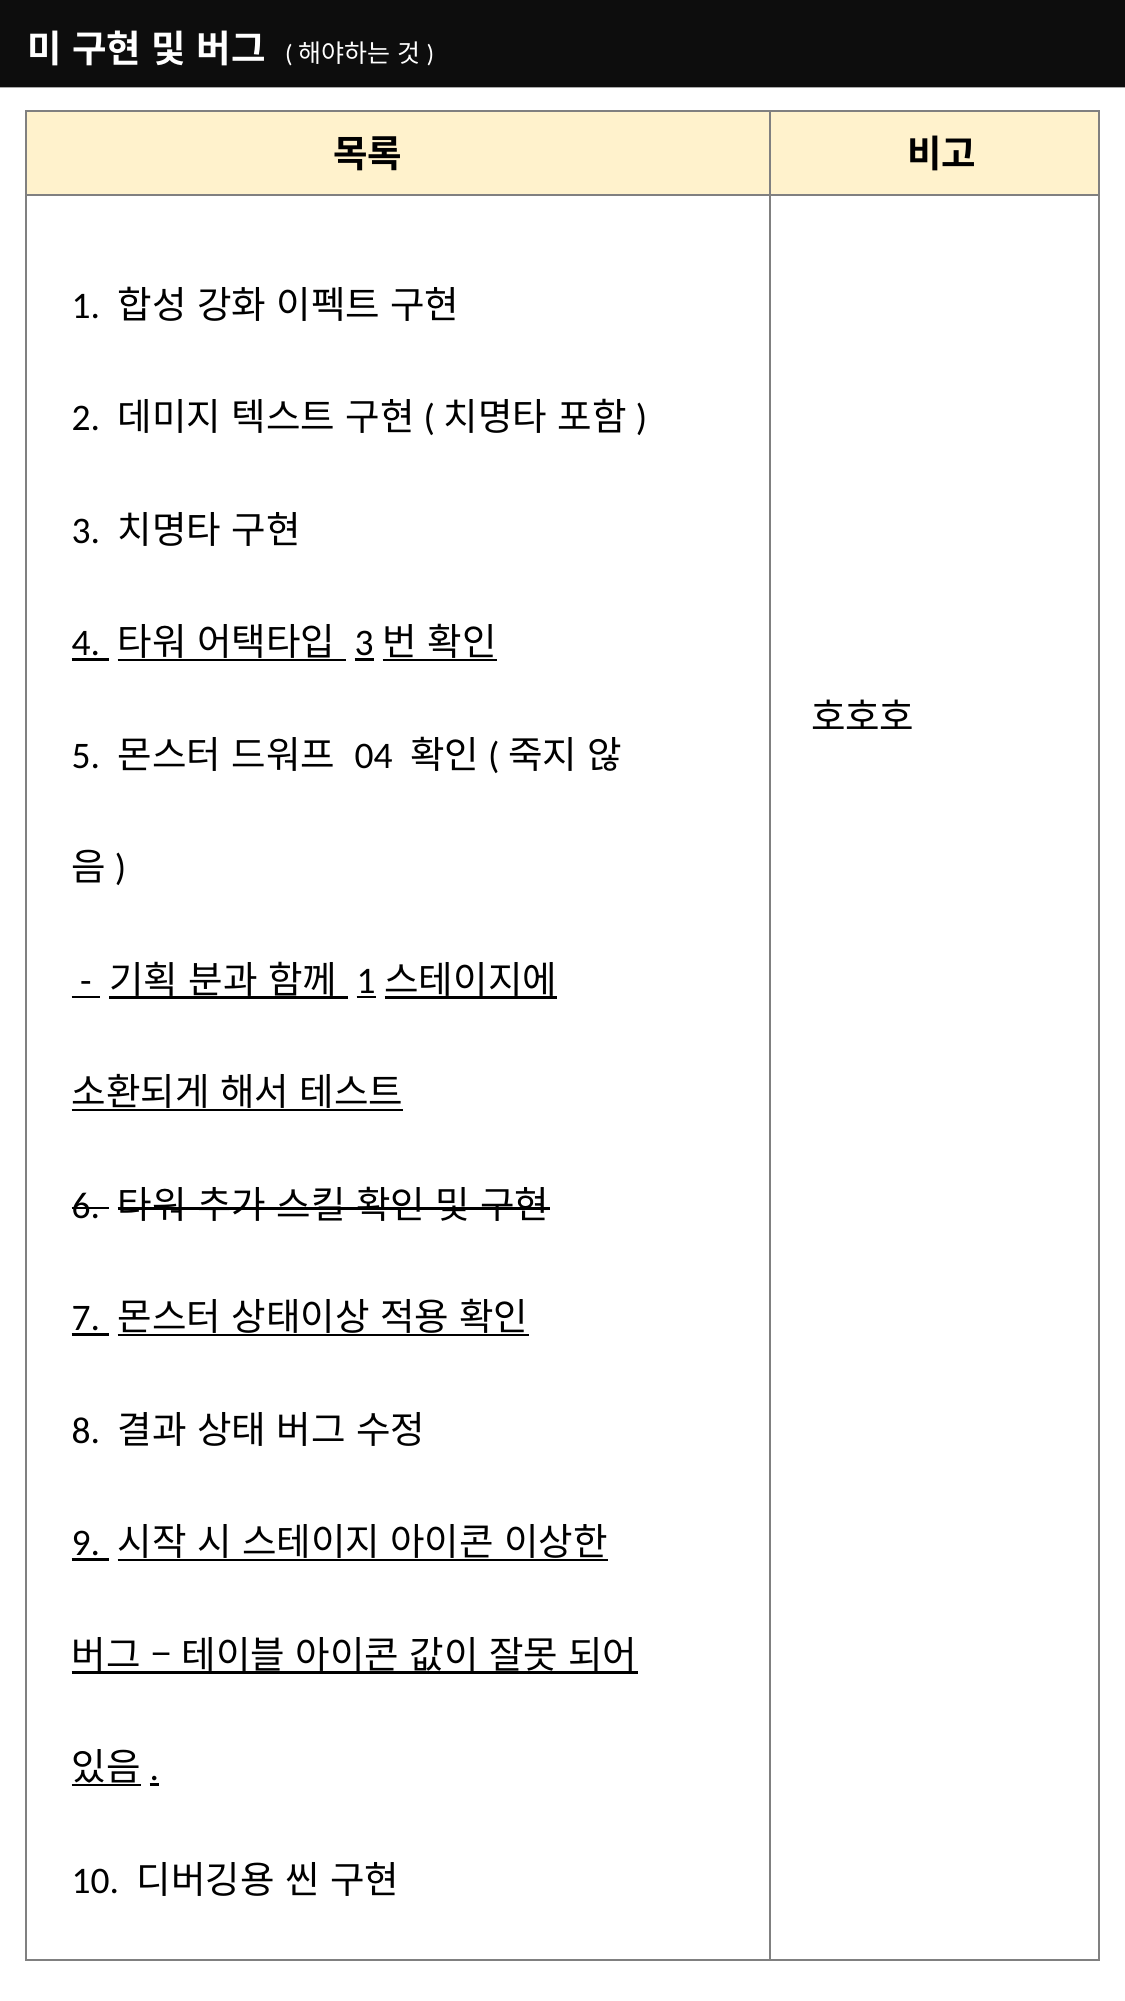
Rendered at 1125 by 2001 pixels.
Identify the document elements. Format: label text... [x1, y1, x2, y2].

text_box 비고 [845, 122, 1039, 183]
text_box 목록 [271, 122, 465, 183]
text_box 호호호 [796, 685, 985, 745]
text_box [0, 0, 1125, 88]
text_box [25, 110, 1100, 1961]
text_box 1. 합성 강화 이펙트 구현 2. 데미지 텍스트 구현(치명타 포함) 3. 치명타 구현 4. 타워 어택타입 3번 확인 5. 몬스터 드워프 04 확인(죽지 않음) - 기획 분과 함께 1스테이지에 소환되게 해서 테스트 6. 타워 추가 스킬 확인 및 구현 7. 몬스터 상태이상 적용 확인 8. 결과 상태 버그 수정 9. 시작 시 스테이지 아이콘 이상한 버그 – 테이블 아이콘 값이 잘못 되어 있음. 10. 디버깅용 씬 구현 [56, 205, 680, 1908]
text_box 미 구현 및 버그 (해야하는 것) [12, 17, 1105, 78]
